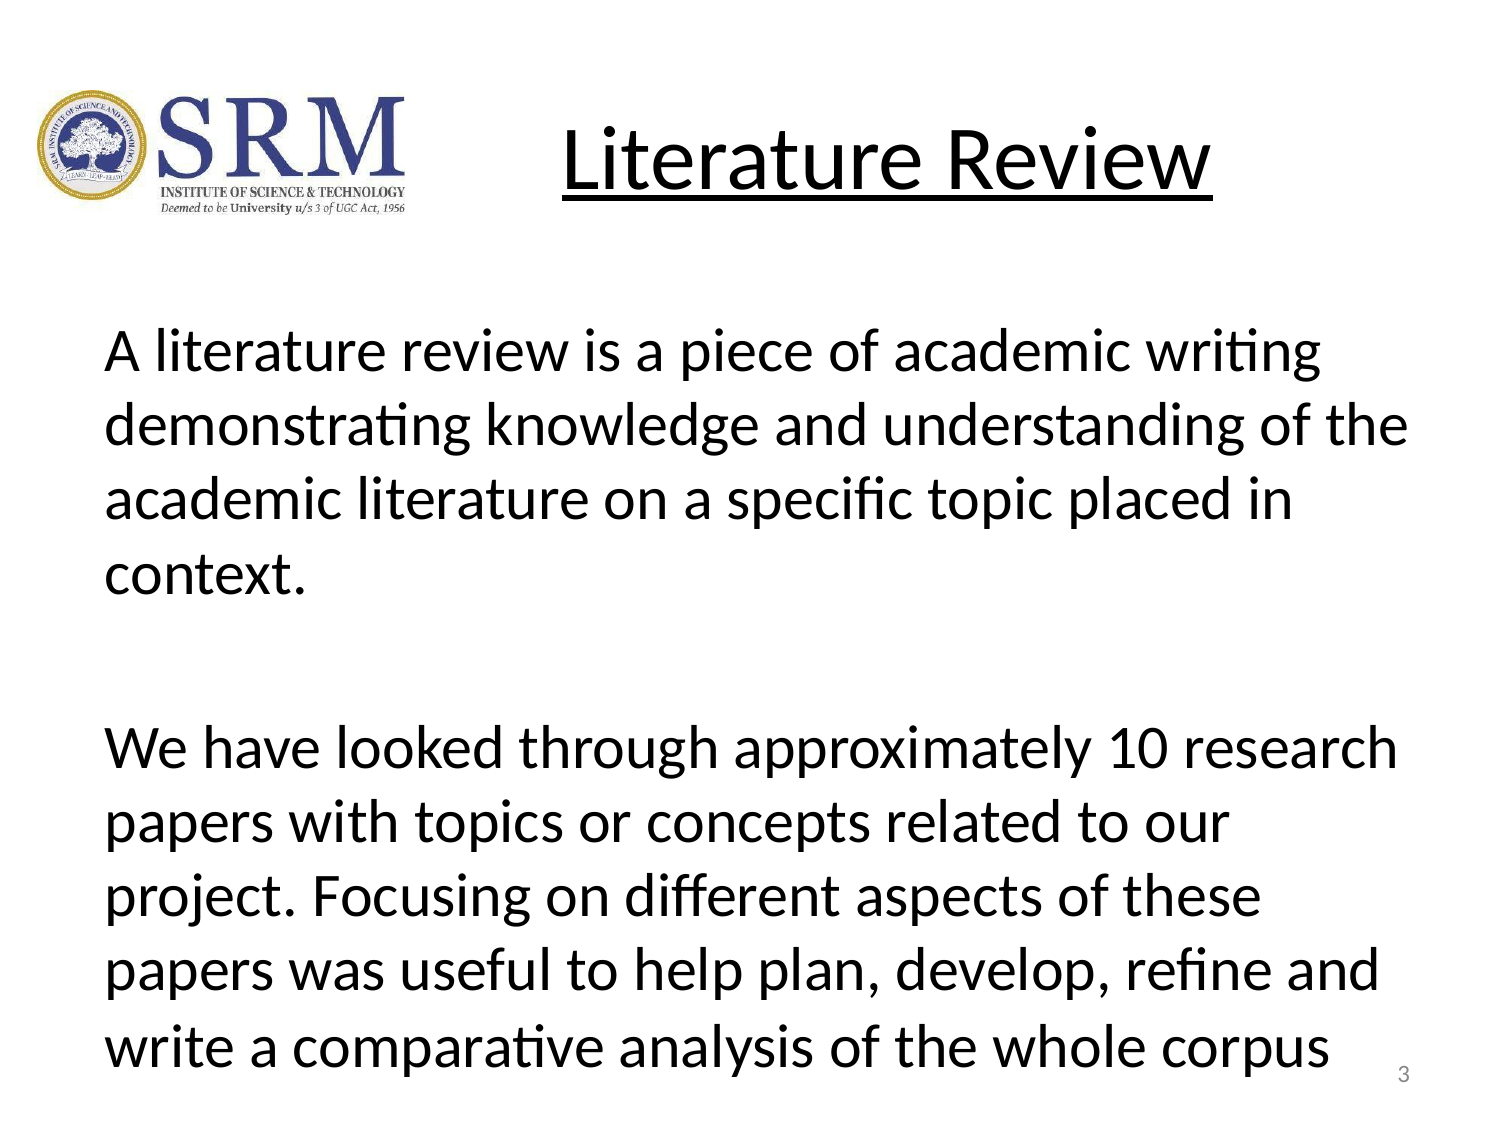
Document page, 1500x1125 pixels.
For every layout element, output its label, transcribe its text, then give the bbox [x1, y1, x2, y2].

list A literature review is a piece of academic writing demonstrating knowledge and understanding of the academic literature on a specific topic placed in context. We have looked through approximately 10 research papers with topics or concepts related to our project. Focusing on different aspects of these papers was useful to help plan, develop, refine and write a comparative analysis of the whole corpus [57, 302, 1443, 1103]
slide_number ‹#› [1074, 1042, 1425, 1103]
title Literature Review [150, 58, 1500, 247]
picture [37, 90, 405, 215]
